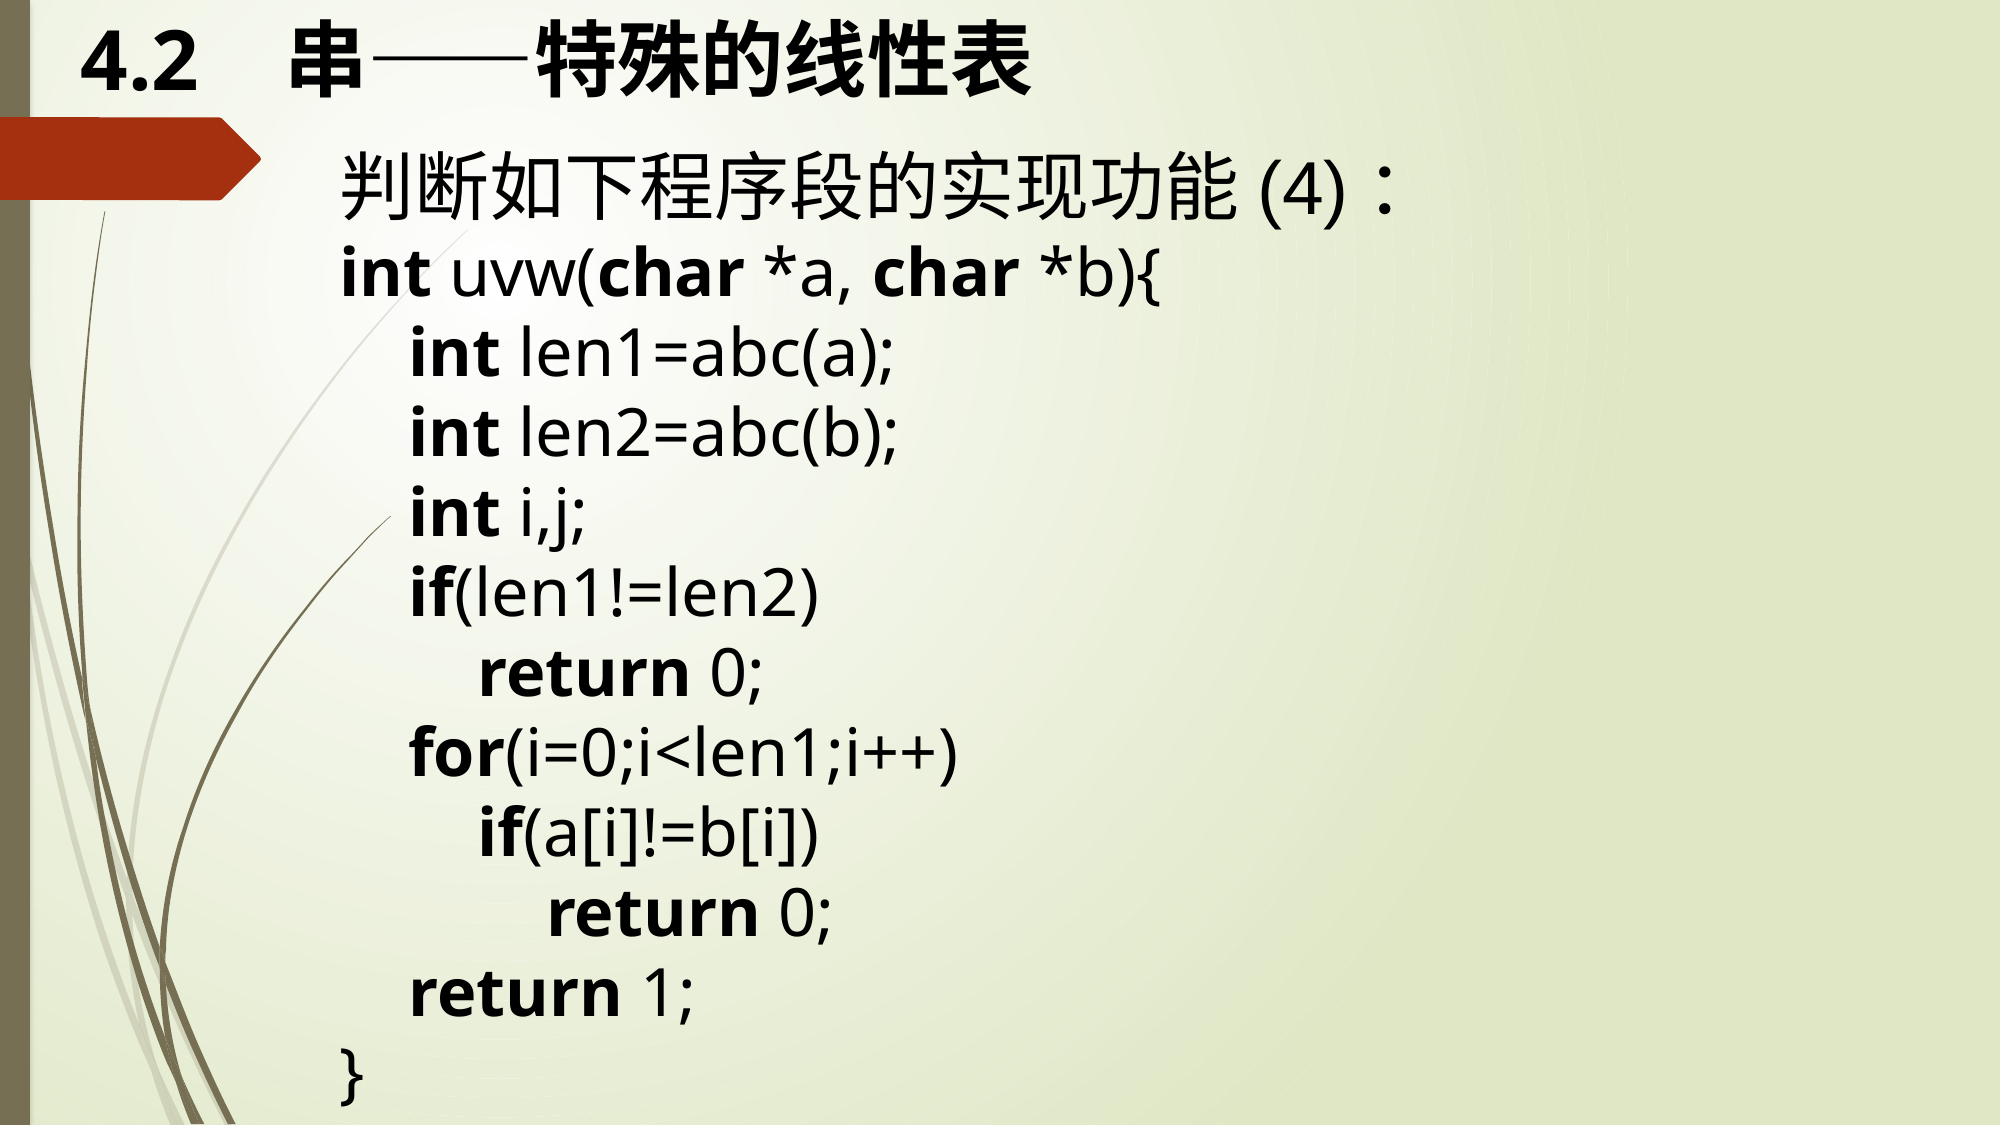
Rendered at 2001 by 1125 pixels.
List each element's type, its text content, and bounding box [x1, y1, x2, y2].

title 4.2 串——特殊的线性表 [65, 0, 1476, 133]
text_box 判断如下程序段的实现功能(4)： int uvw(char *a, char *b){ int len1=abc(a); int len2=abc(b); int i,j; if(len1!=len2) return 0; for(i=0;i<len1;i++) if(a[i]!=b[i]) return 0; return 1; } [324, 132, 1860, 1117]
